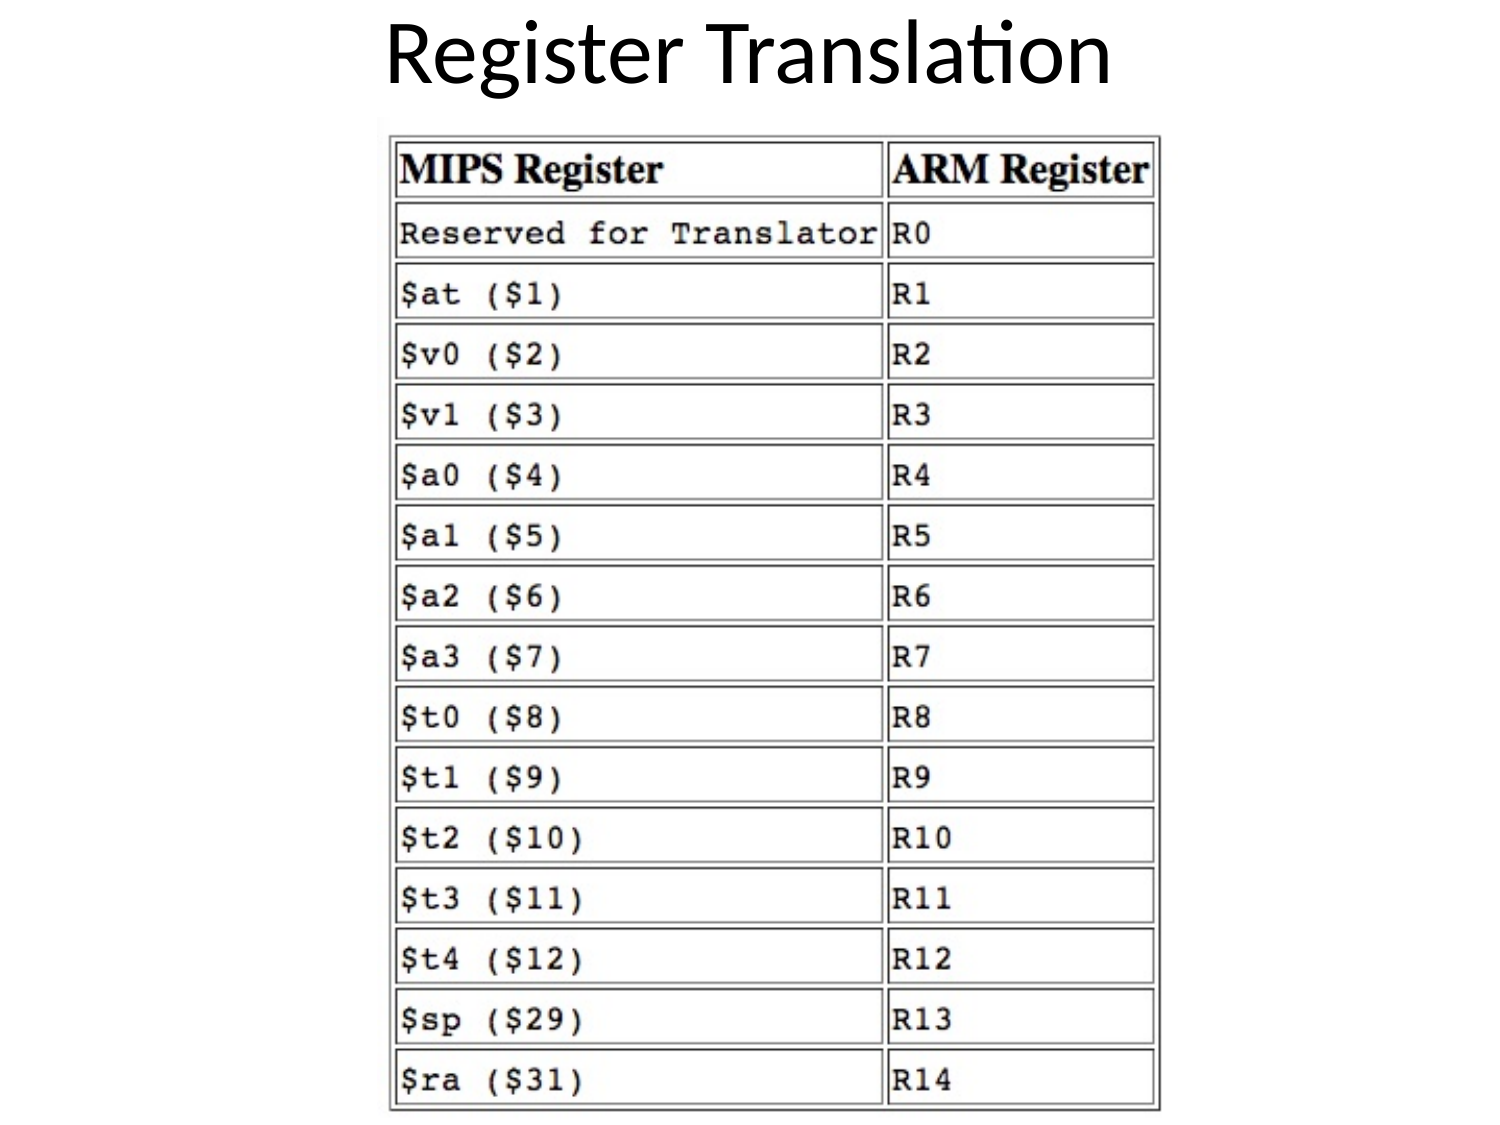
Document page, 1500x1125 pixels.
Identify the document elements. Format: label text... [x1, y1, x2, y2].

picture [377, 117, 1179, 1122]
title Register Translation [75, 0, 1425, 141]
